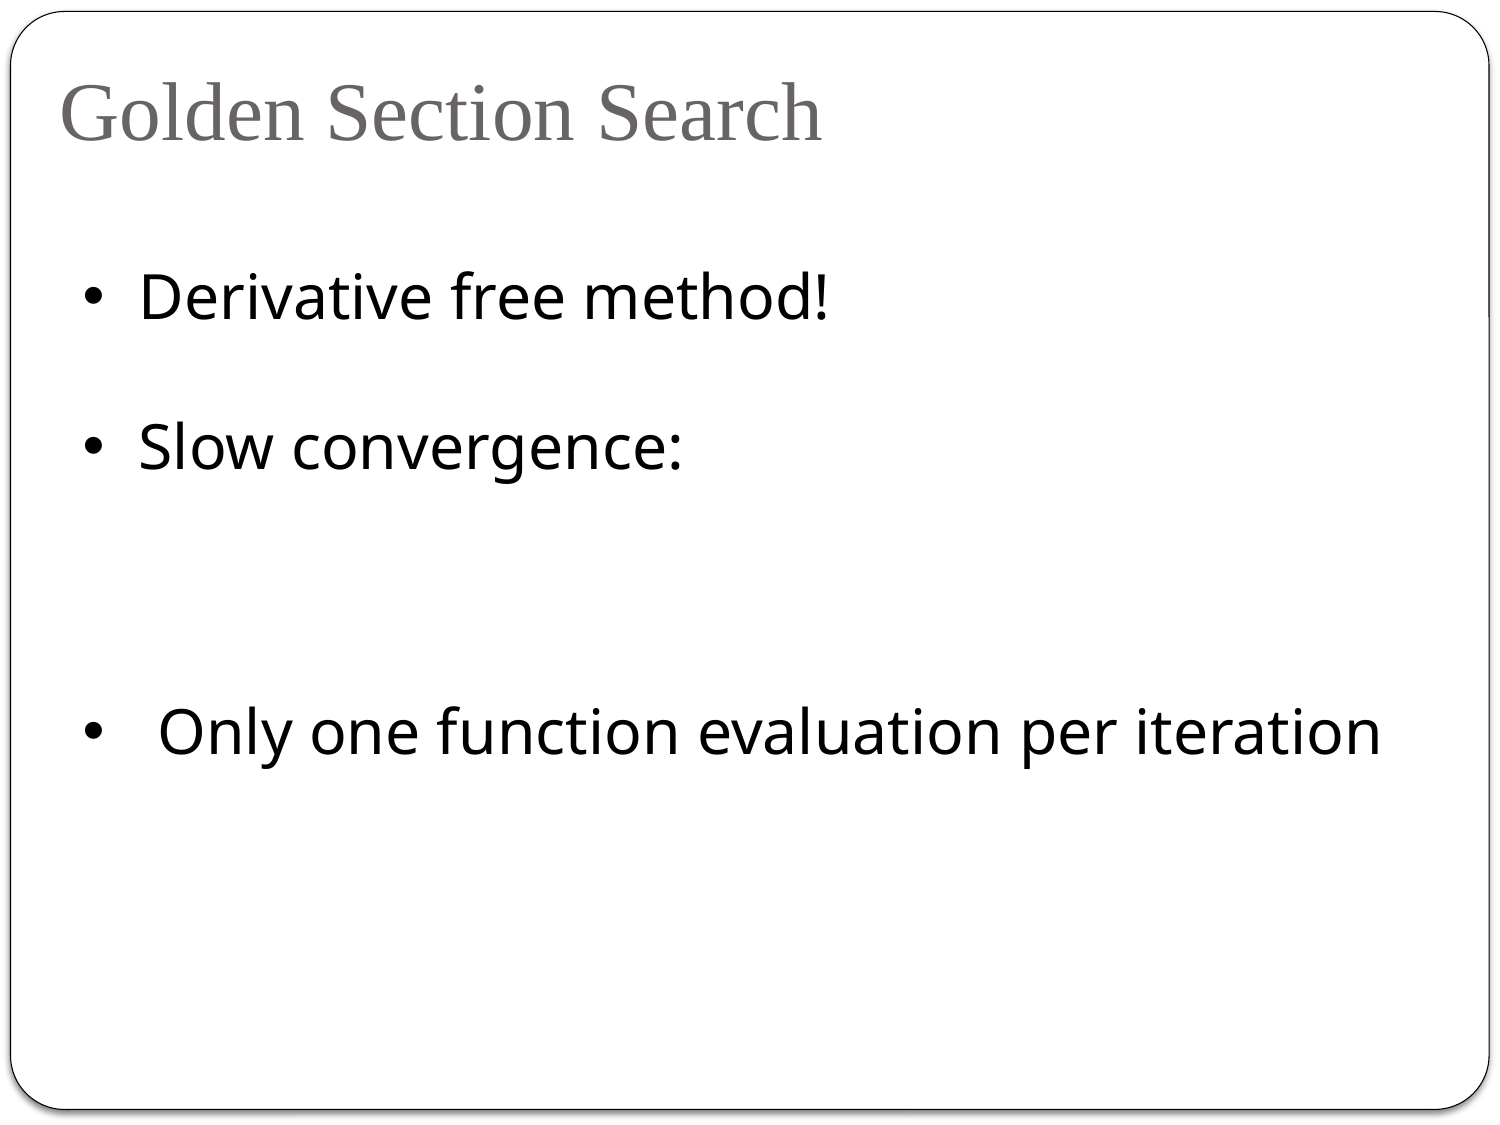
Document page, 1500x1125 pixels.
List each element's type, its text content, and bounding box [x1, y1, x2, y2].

text_box Golden Section Search [44, 50, 1476, 165]
